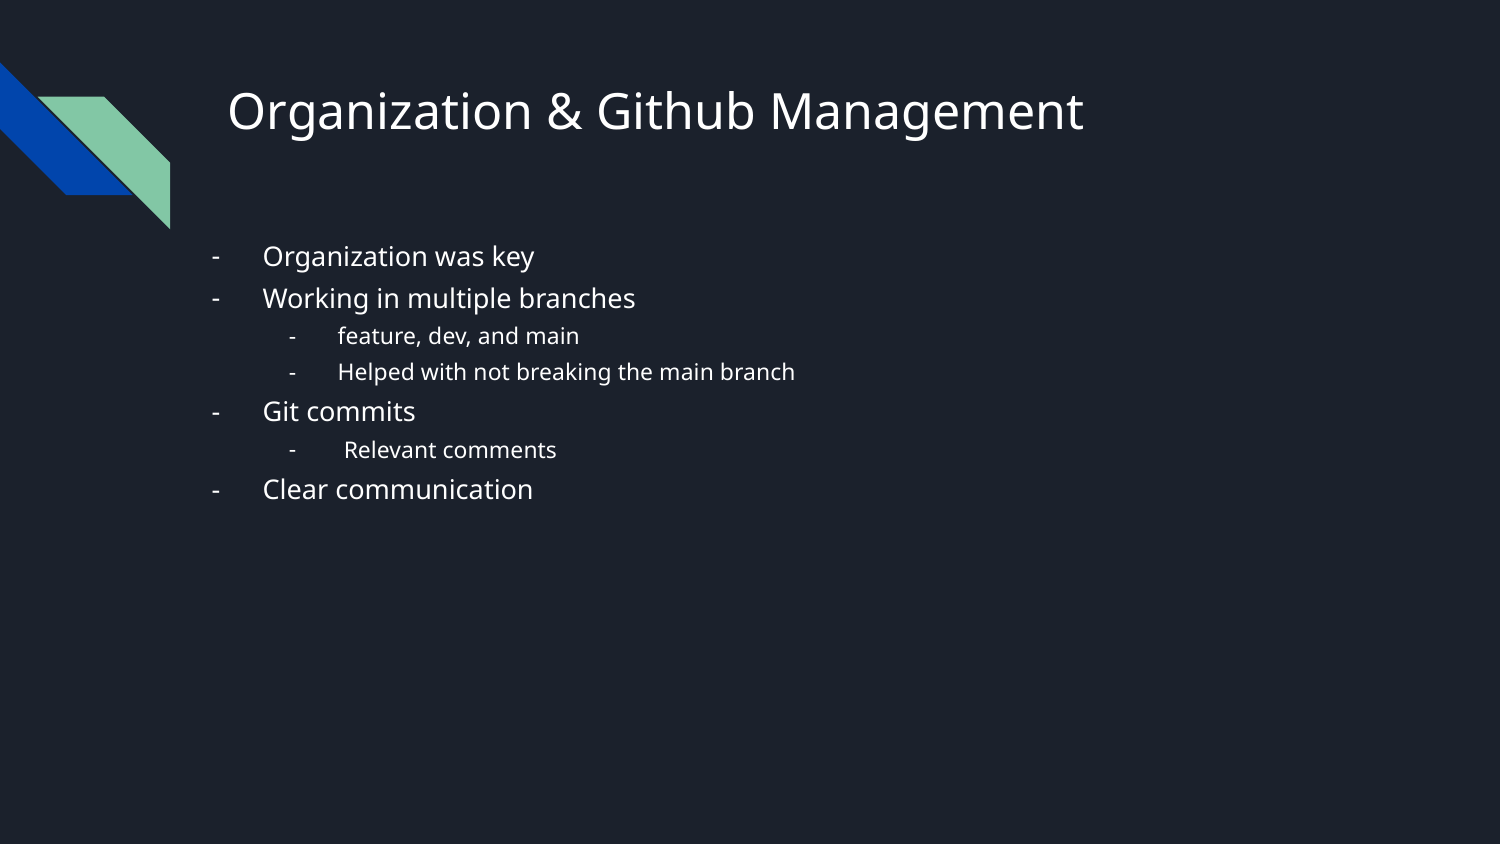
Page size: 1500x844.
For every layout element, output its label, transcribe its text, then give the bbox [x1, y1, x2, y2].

title Organization & Github Management [212, 64, 1368, 215]
list Organization was key Working in multiple branches feature, dev, and main Helped with not breaking the main branch Git commits Relevant comments Clear communication [172, 214, 1328, 693]
